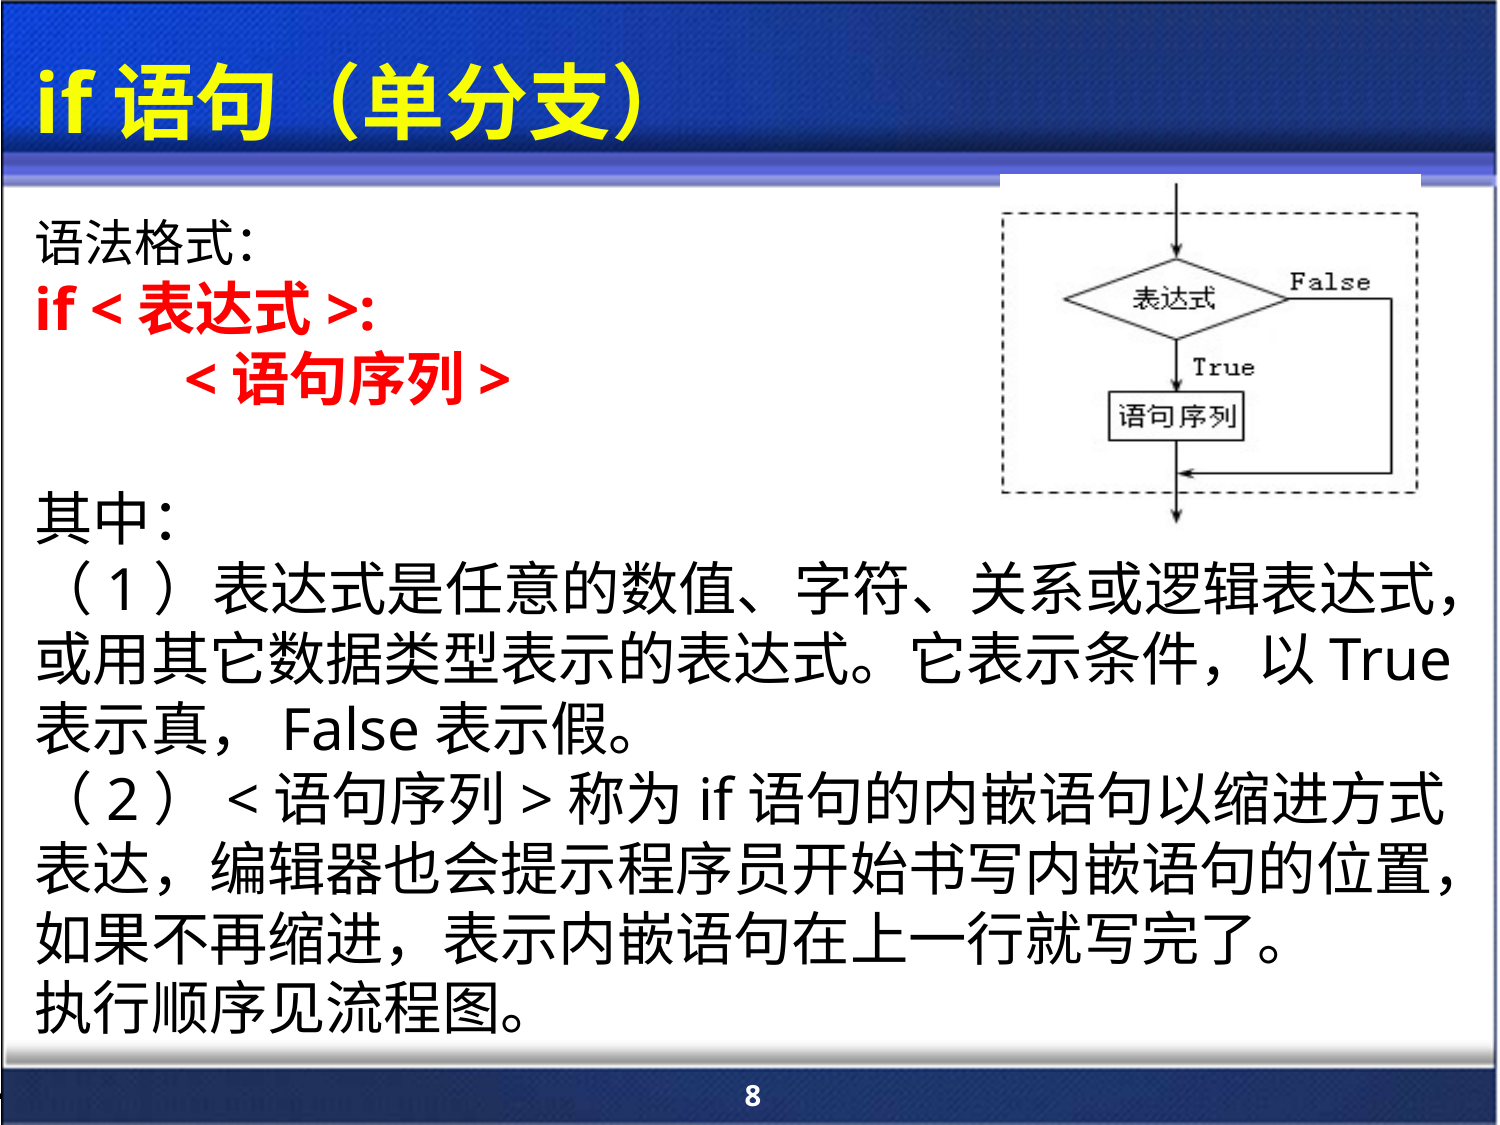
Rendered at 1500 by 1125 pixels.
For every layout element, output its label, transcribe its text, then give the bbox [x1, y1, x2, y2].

picture [1, 0, 1499, 1125]
slide_number 8 [672, 1074, 834, 1125]
text_box if语句（单分支） 语法格式： if <表达式>: <语句序列> 其中： （1）表达式是任意的数值、字符、关系或逻辑表达式，或用其它数据类型表示的表达式。它表示条件，以True表示真，False表示假。 （2）<语句序列>称为if语句的内嵌语句以缩进方式表达，编辑器也会提示程序员开始书写内嵌语句的位置，如果不再缩进，表示内嵌语句在上一行就写完了。 执行顺序见流程图。 [19, 54, 1472, 1050]
